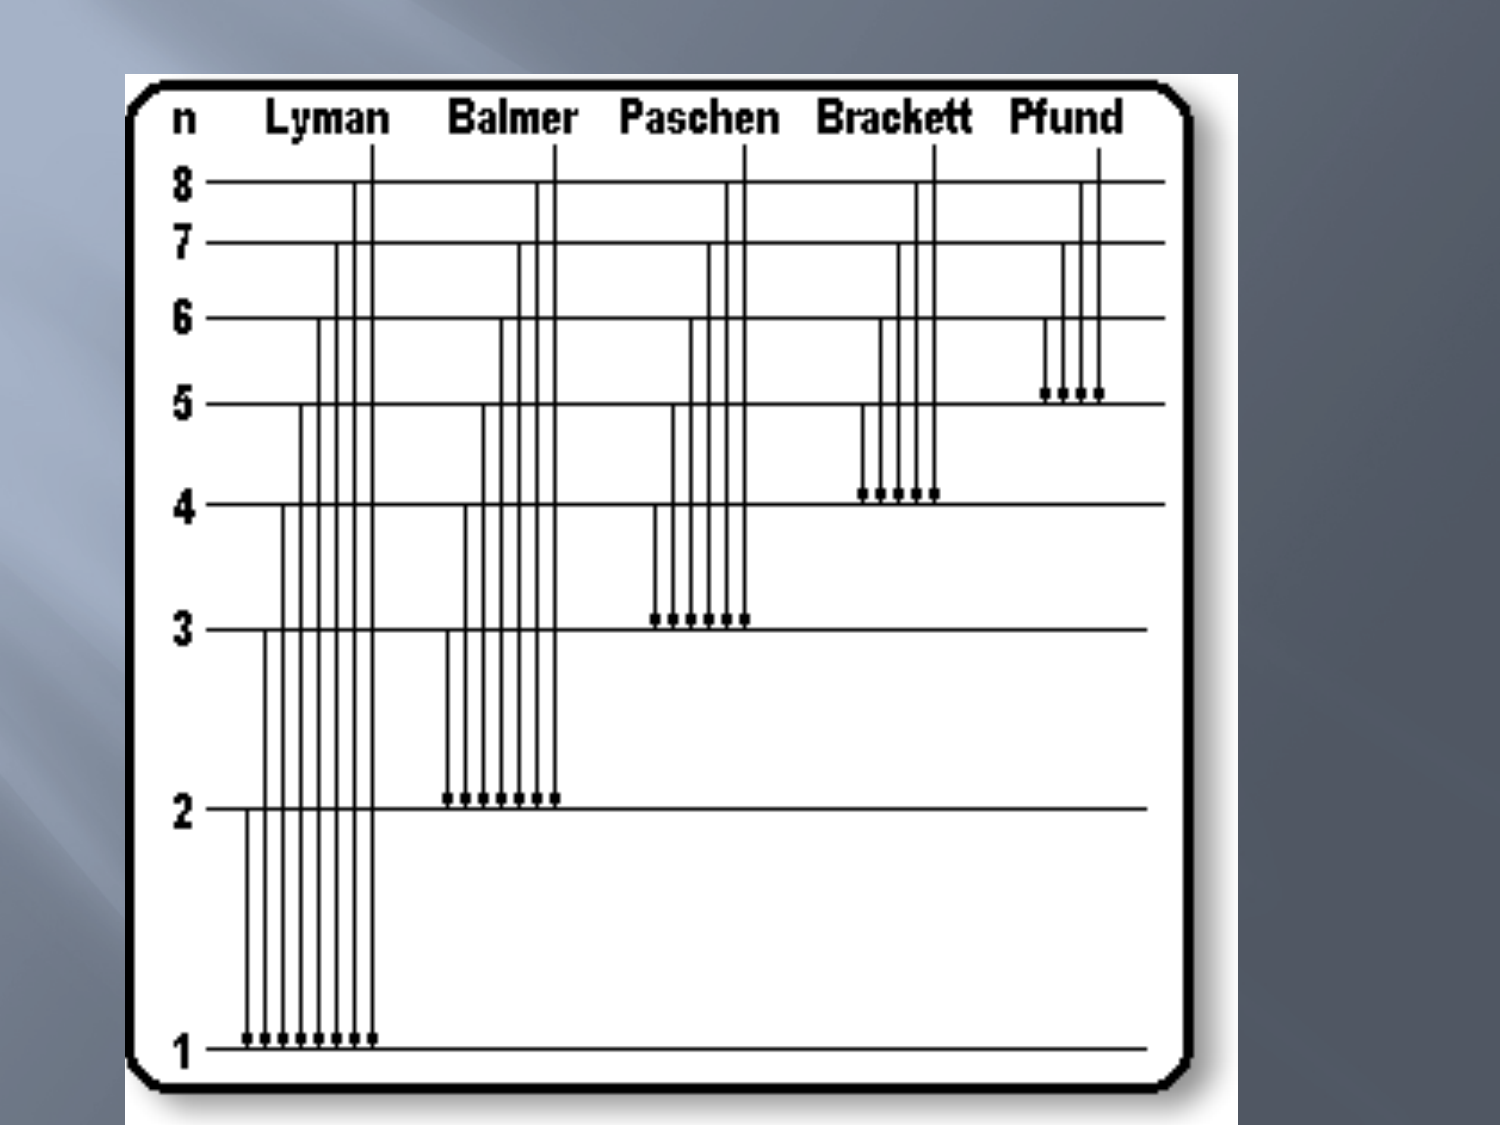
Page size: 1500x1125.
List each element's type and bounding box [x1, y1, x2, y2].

list [124, 74, 1238, 1125]
